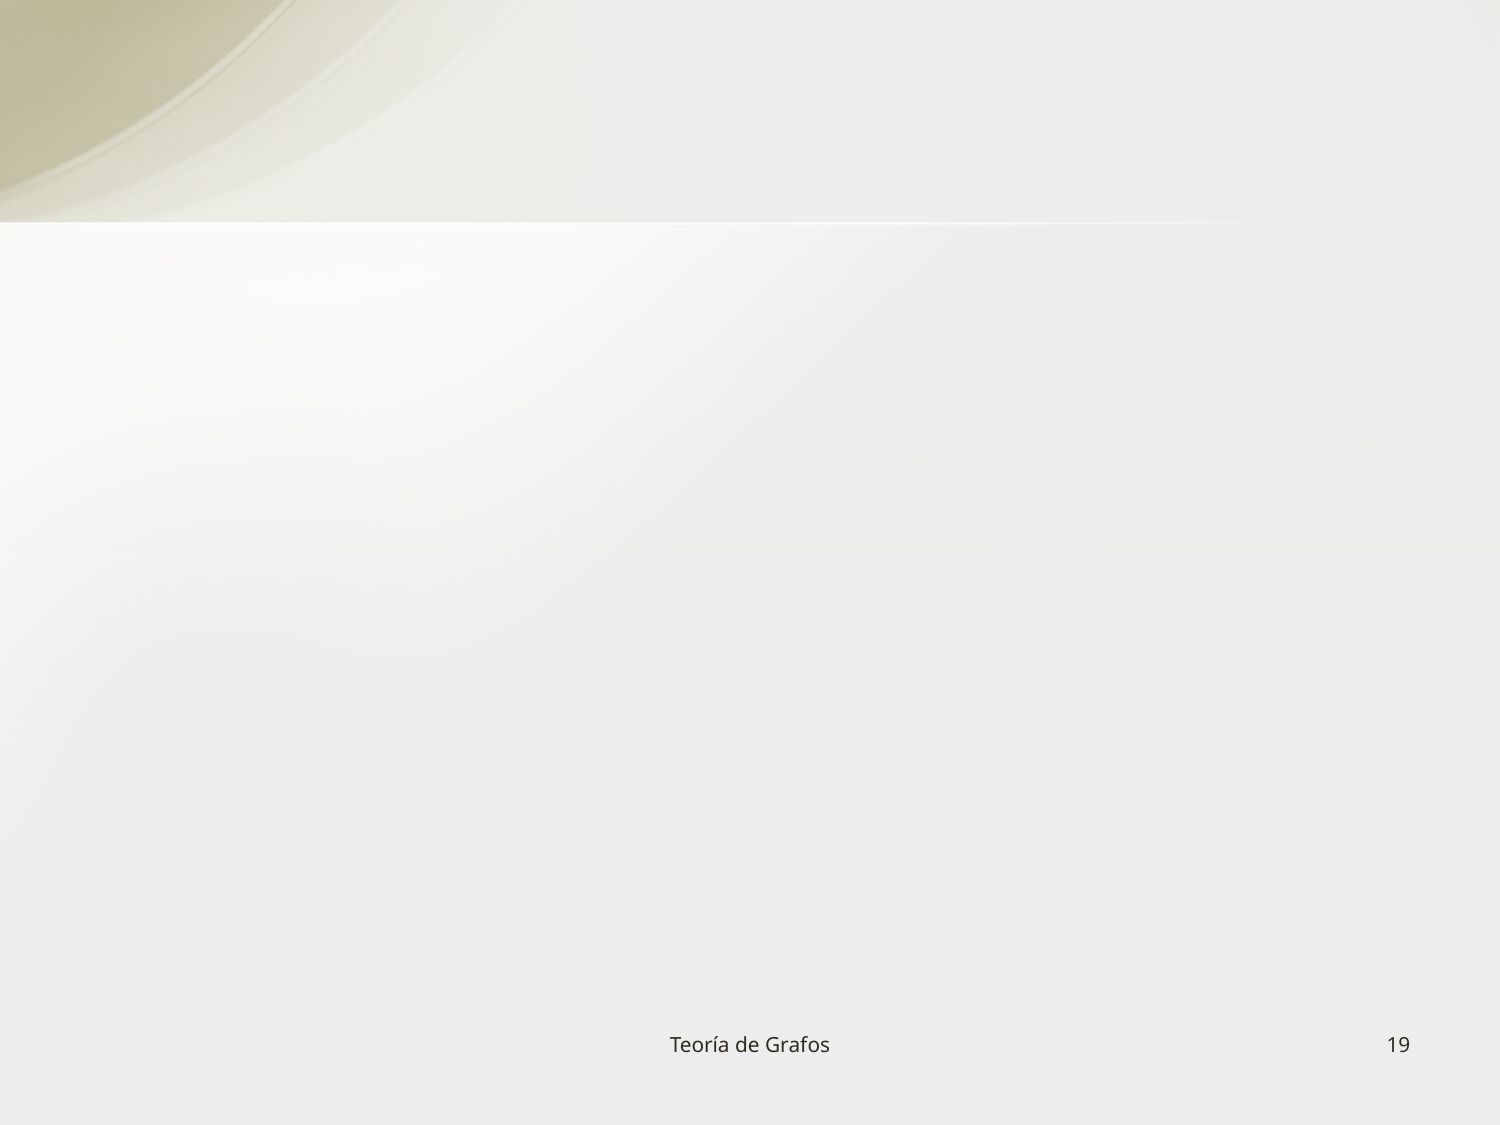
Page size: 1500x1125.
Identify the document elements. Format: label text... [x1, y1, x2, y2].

footer Teoría de Grafos [512, 1024, 988, 1103]
slide_number 19 [1074, 1024, 1425, 1103]
picture [0, 0, 1500, 1125]
